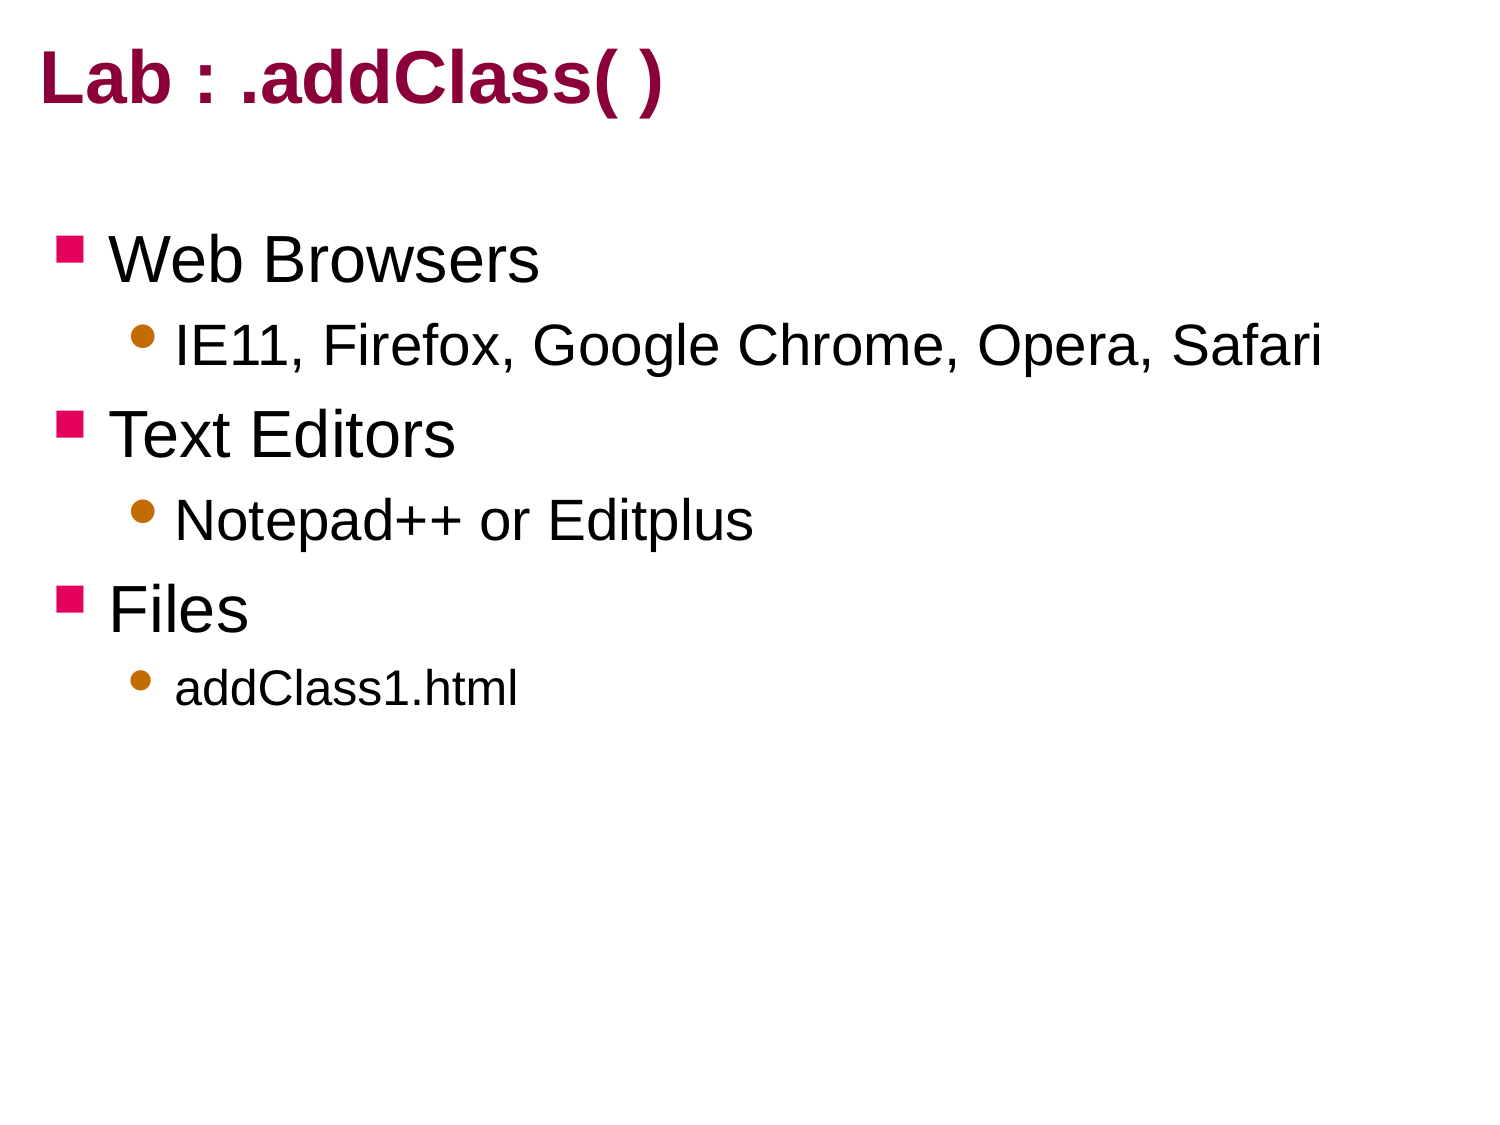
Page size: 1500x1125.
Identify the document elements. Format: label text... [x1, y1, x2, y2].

list Web Browsers IE11, Firefox, Google Chrome, Opera, Safari Text Editors Notepad++ or Editplus Files addClass1.html [37, 207, 1451, 1001]
title Lab : .addClass( ) [24, 0, 1500, 148]
